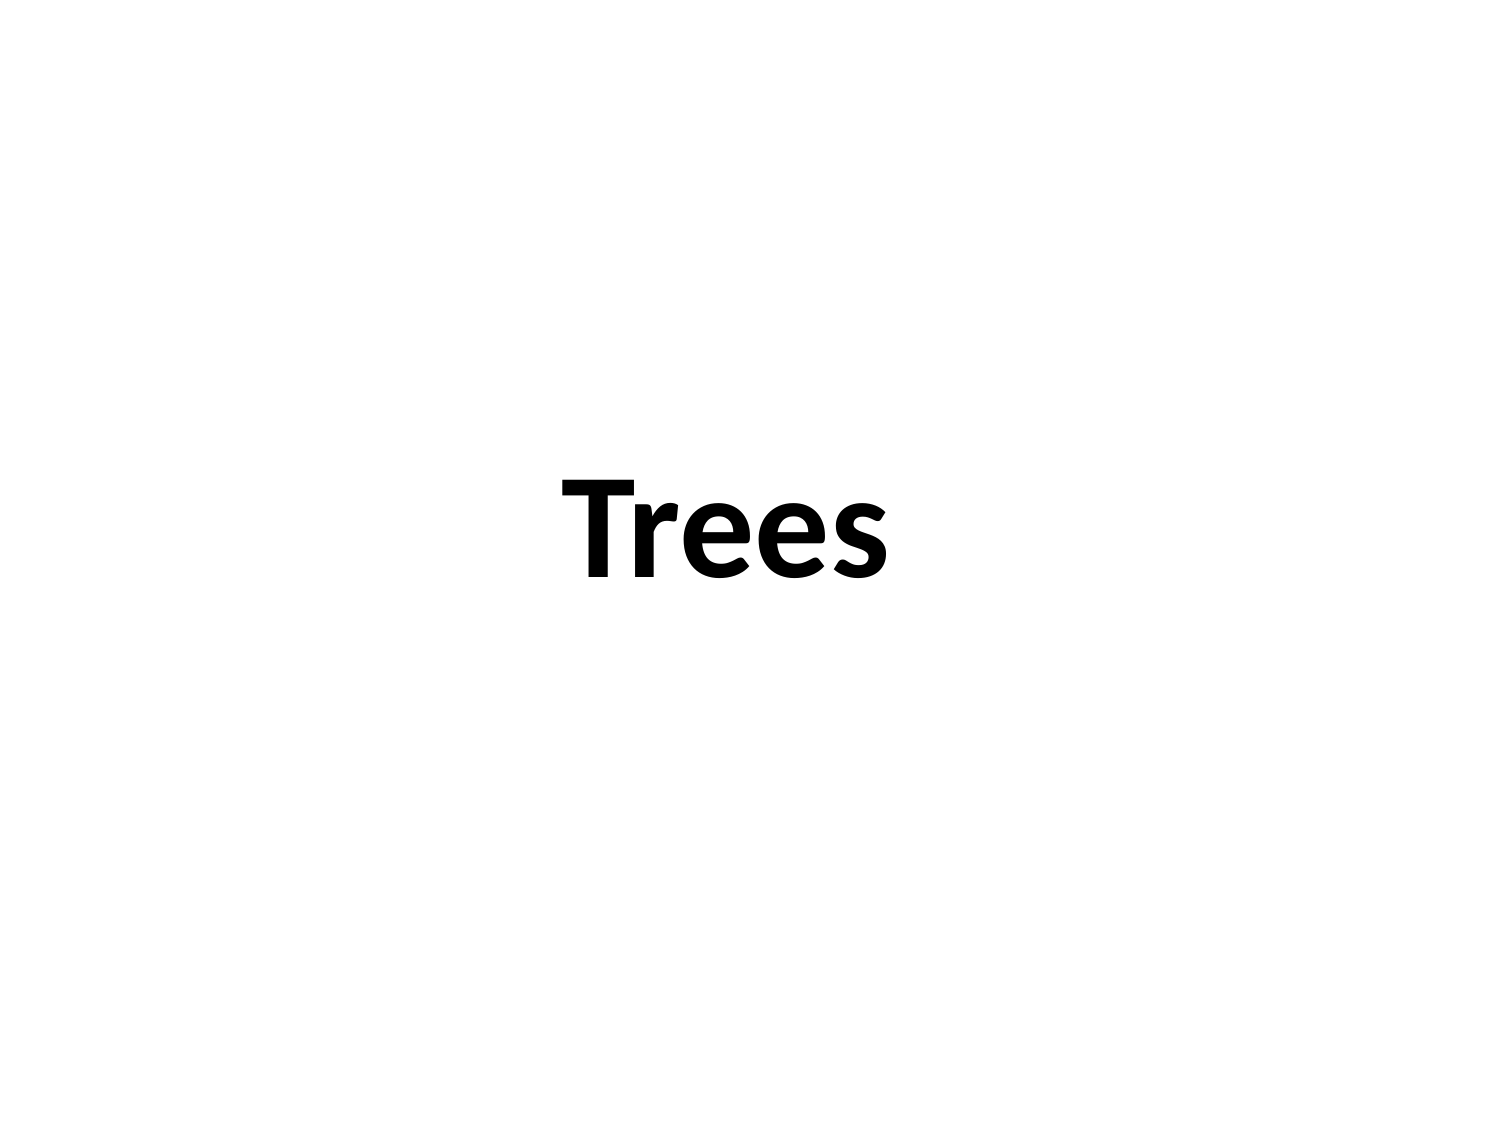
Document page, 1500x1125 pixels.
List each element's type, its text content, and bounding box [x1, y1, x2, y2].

title Trees [51, 197, 1401, 733]
